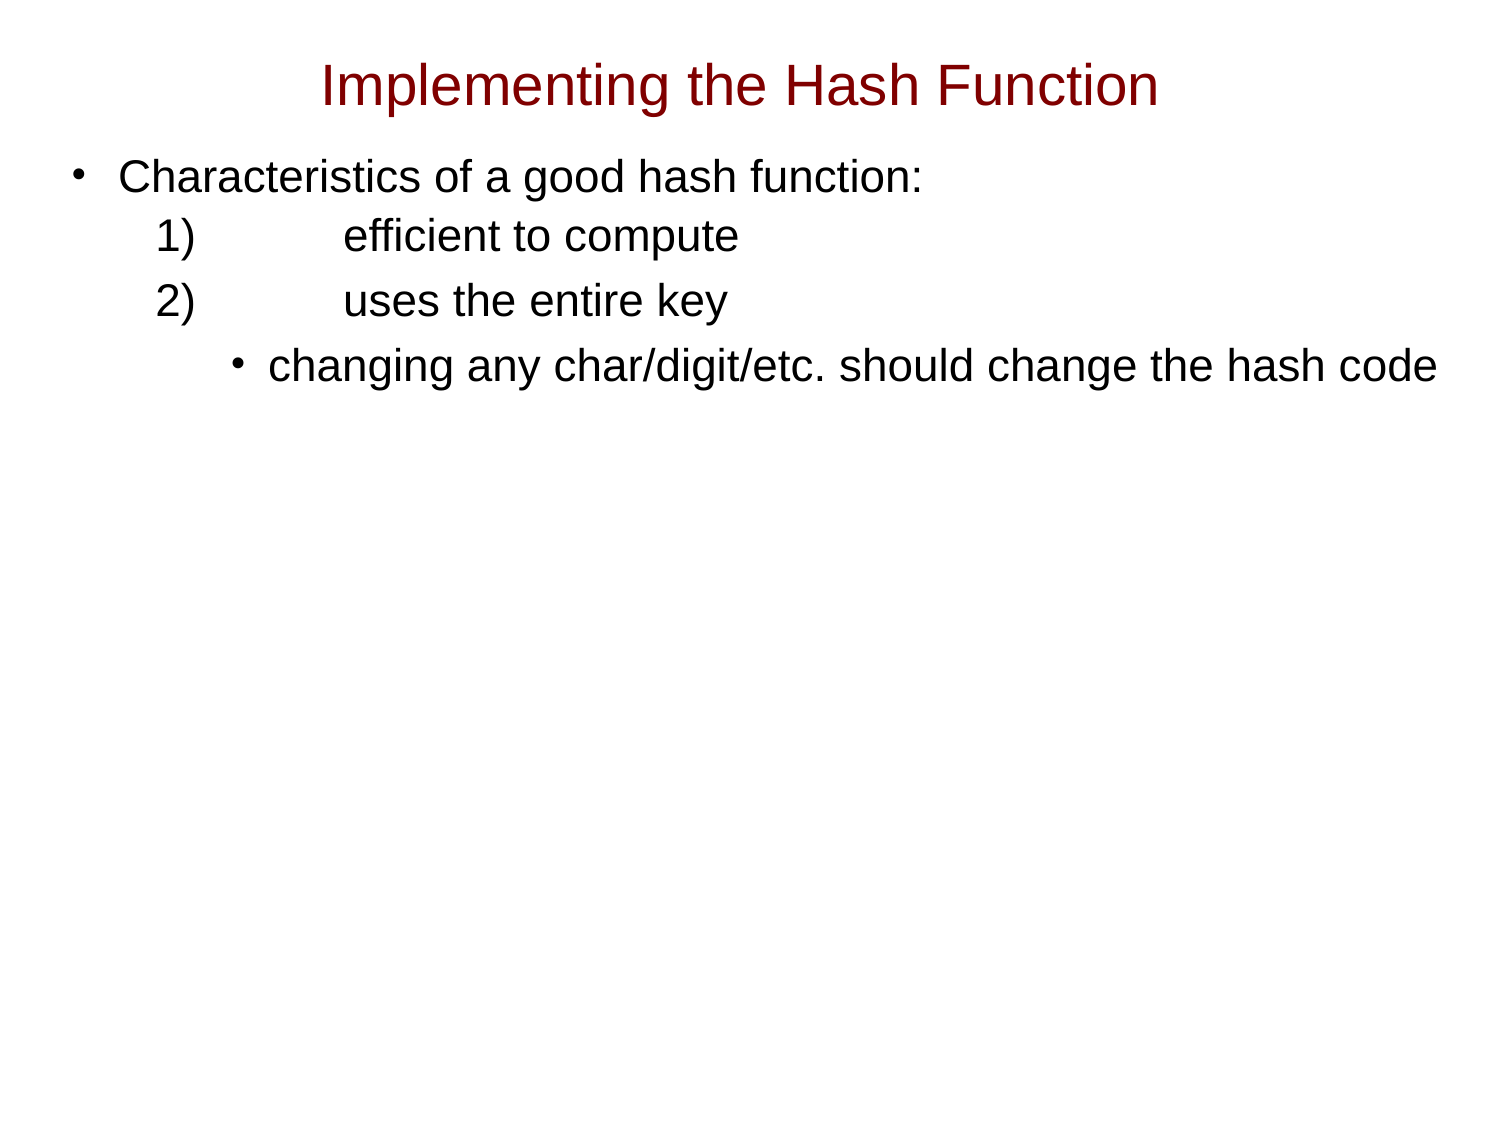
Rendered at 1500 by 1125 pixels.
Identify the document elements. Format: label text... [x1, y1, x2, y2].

title Implementing the Hash Function [96, 12, 1386, 138]
list Characteristics of a good hash function: 1) efficient to compute 2) uses the entire key changing any char/digit/etc. should change the hash code [55, 138, 1500, 1060]
